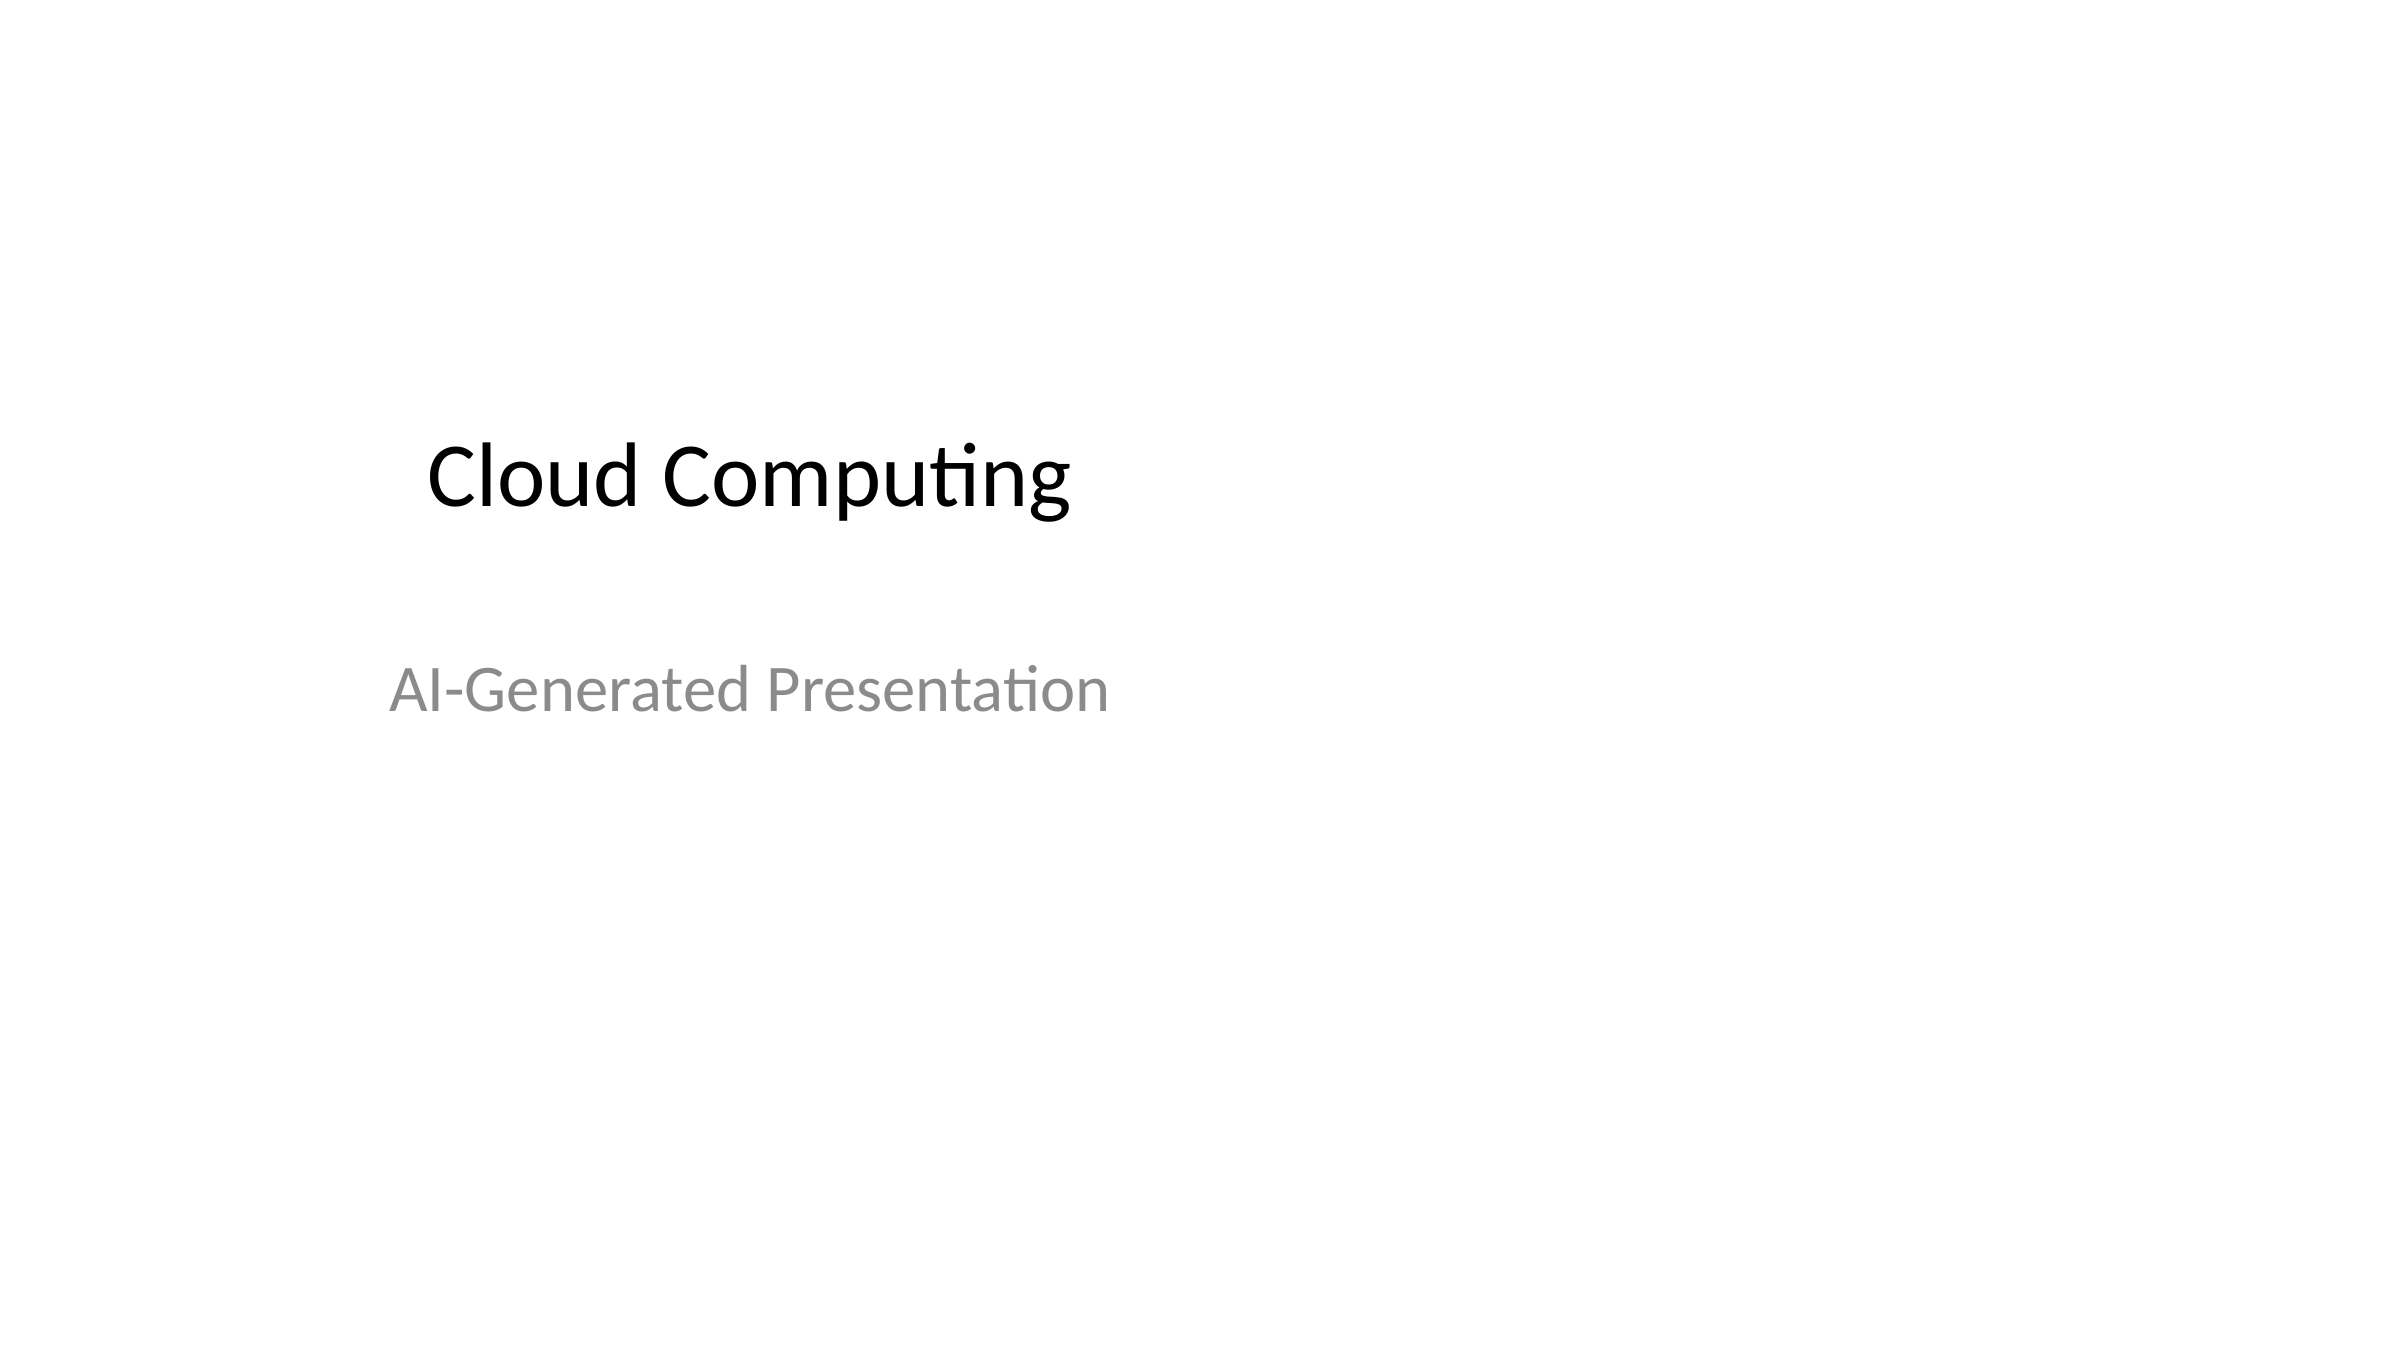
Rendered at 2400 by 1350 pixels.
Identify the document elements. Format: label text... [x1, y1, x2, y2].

subtitle AI-Generated Presentation [225, 637, 1275, 925]
title Cloud Computing [112, 349, 1388, 591]
